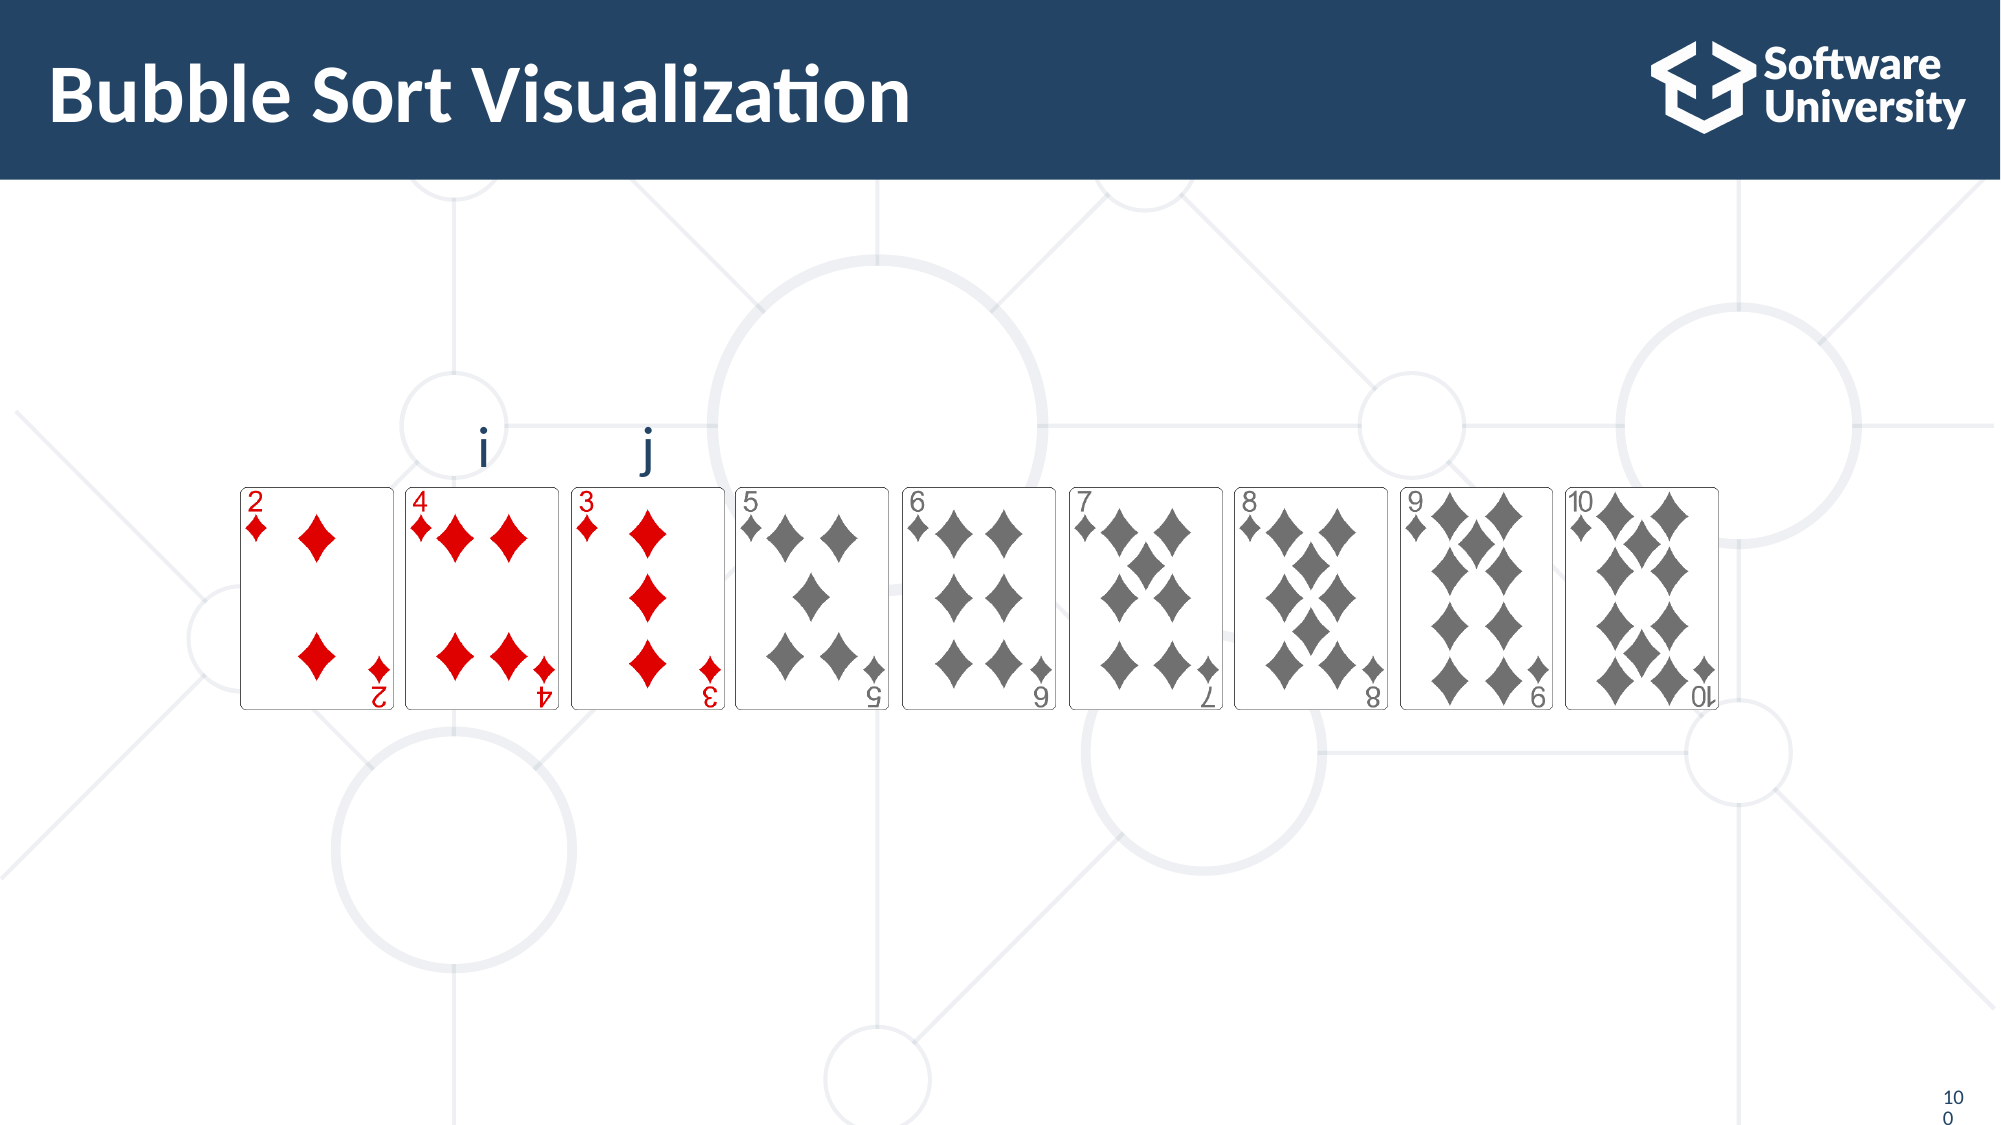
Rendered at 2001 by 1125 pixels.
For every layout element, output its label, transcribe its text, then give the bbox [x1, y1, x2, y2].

picture [1651, 41, 1966, 134]
picture [1565, 487, 1720, 710]
slide_number 100 [1927, 1067, 1989, 1117]
picture [902, 487, 1056, 710]
text_box i [462, 401, 506, 485]
title Bubble Sort Visualization [31, 16, 1625, 162]
picture [1399, 487, 1554, 710]
picture [1233, 487, 1388, 710]
picture [405, 487, 559, 710]
picture [571, 487, 725, 710]
text_box j [626, 401, 670, 485]
picture [1069, 487, 1223, 710]
picture [240, 487, 394, 710]
picture [735, 487, 890, 710]
